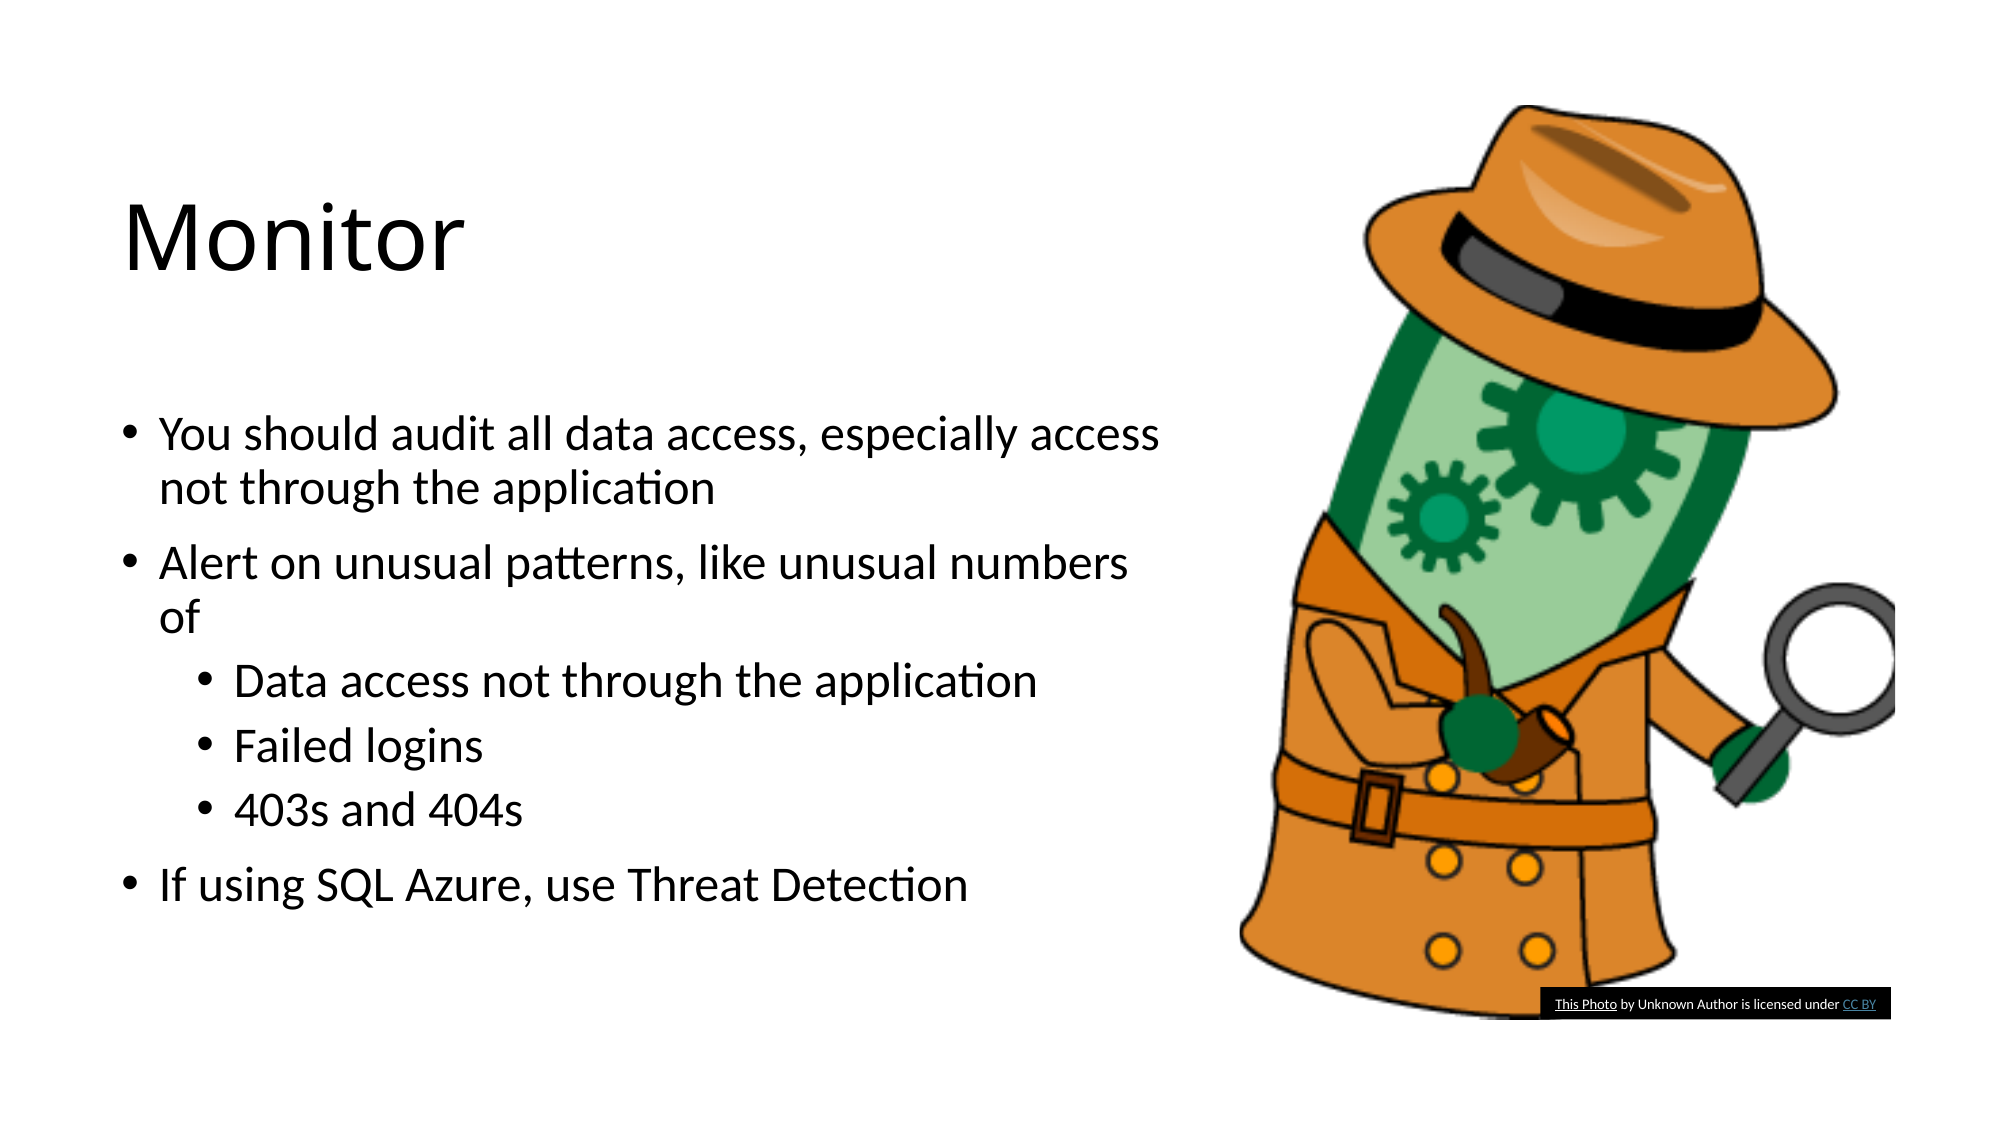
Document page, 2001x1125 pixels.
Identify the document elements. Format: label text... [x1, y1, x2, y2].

picture [1239, 104, 1895, 1020]
list You should audit all data access, especially access not through the application Alert on unusual patterns, like unusual numbers of Data access not through the application Failed logins 403s and 404s If using SQL Azure, use Threat Detection [106, 399, 1187, 1021]
title Monitor [106, 103, 1187, 379]
